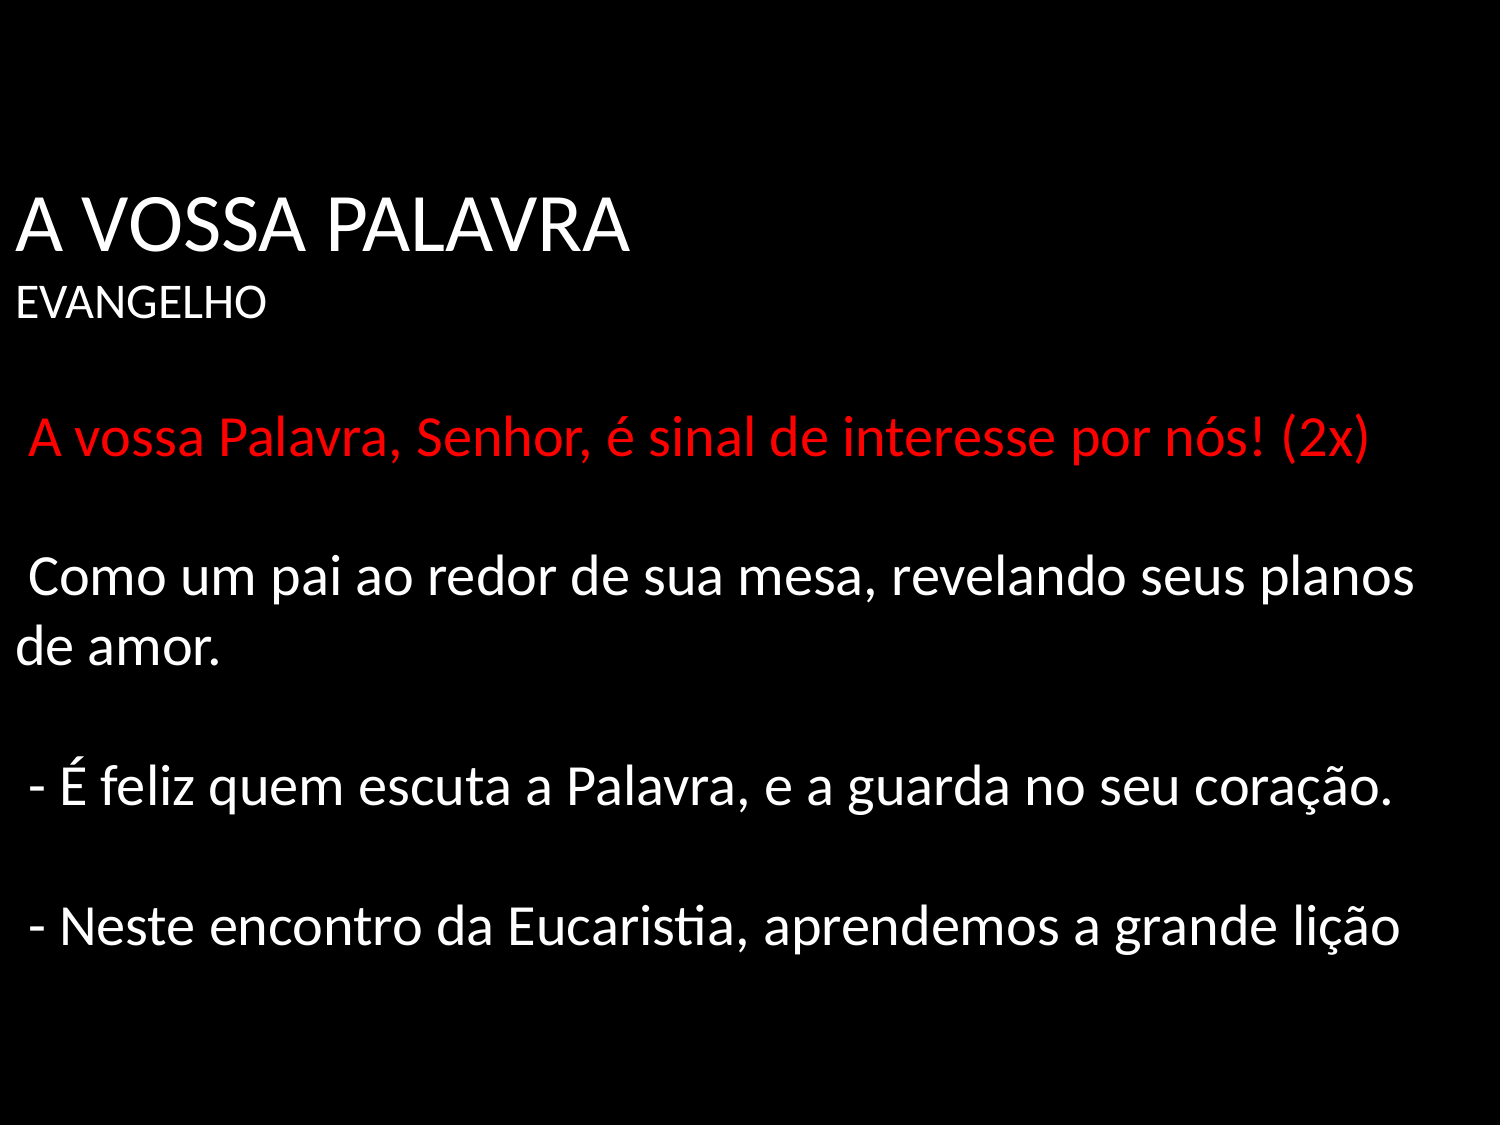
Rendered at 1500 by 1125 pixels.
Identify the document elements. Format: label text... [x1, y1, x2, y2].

title A VOSSA PALAVRA EVANGELHO A vossa Palavra, Senhor, é sinal de interesse por nós! (2x) Como um pai ao redor de sua mesa, revelando seus planos de amor. - É feliz quem escuta a Palavra, e a guarda no seu coração. - Neste encontro da Eucaristia, aprendemos a grande lição [0, 0, 1500, 1125]
